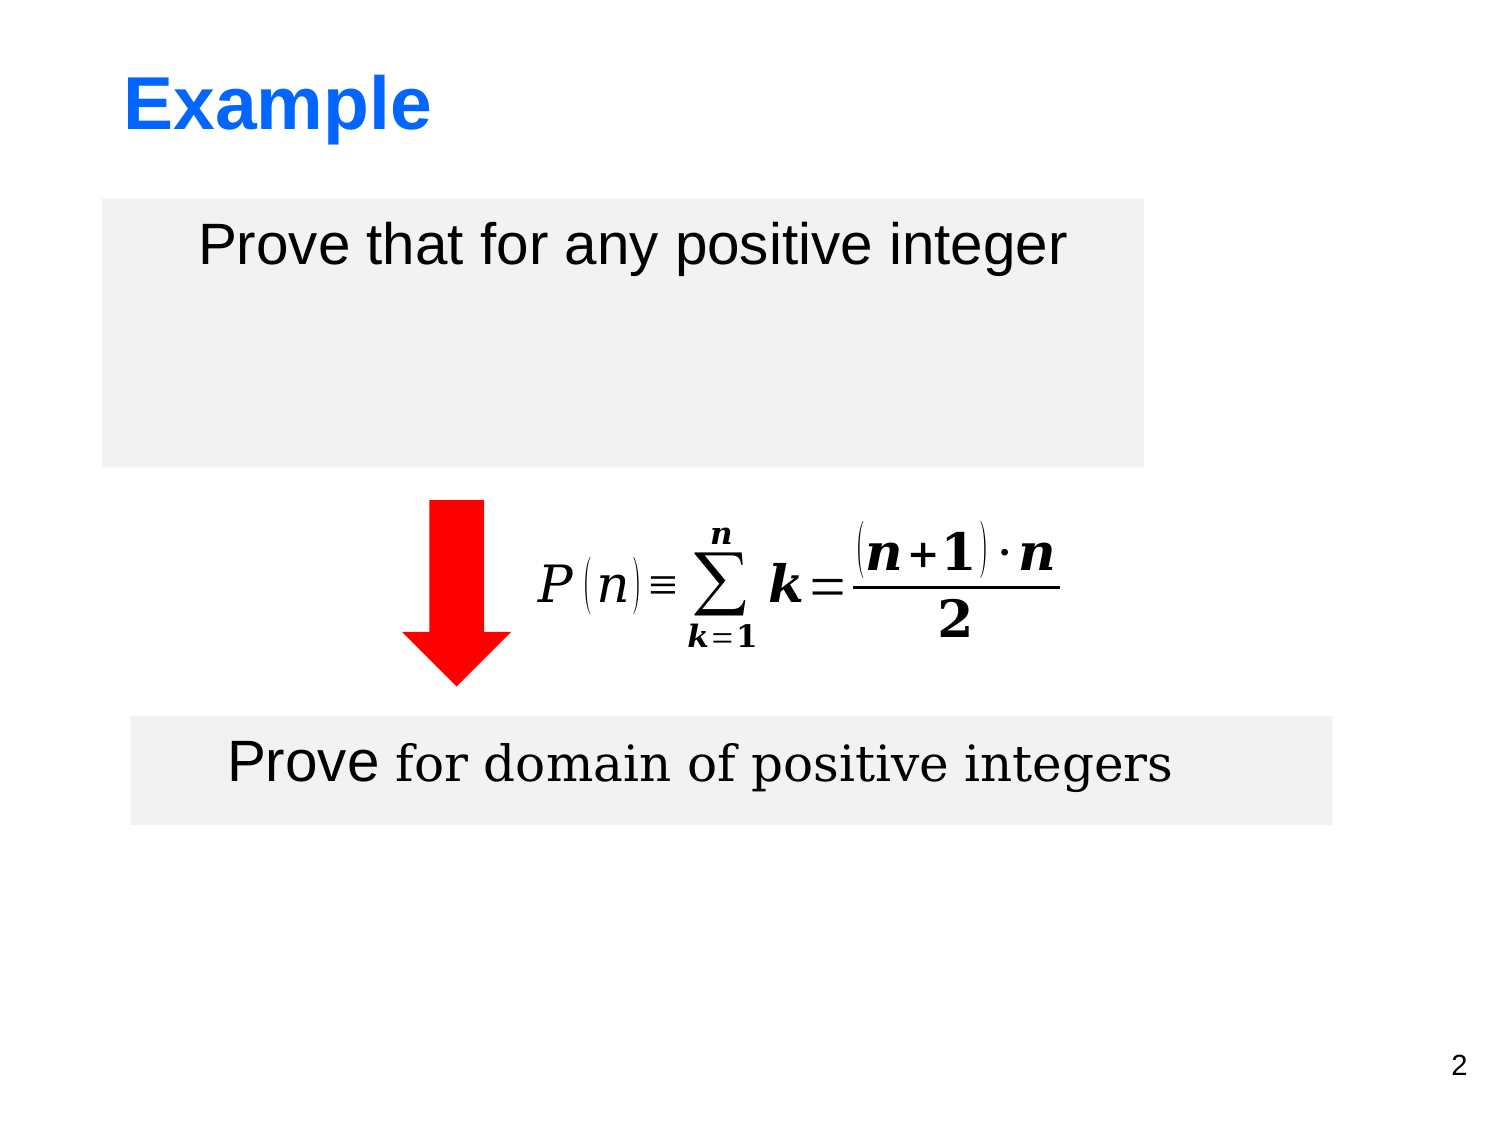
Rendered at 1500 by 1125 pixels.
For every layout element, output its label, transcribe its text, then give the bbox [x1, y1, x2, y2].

title Example [108, 48, 1384, 151]
text_box [401, 500, 512, 687]
slide_number 2 [1132, 1038, 1483, 1118]
